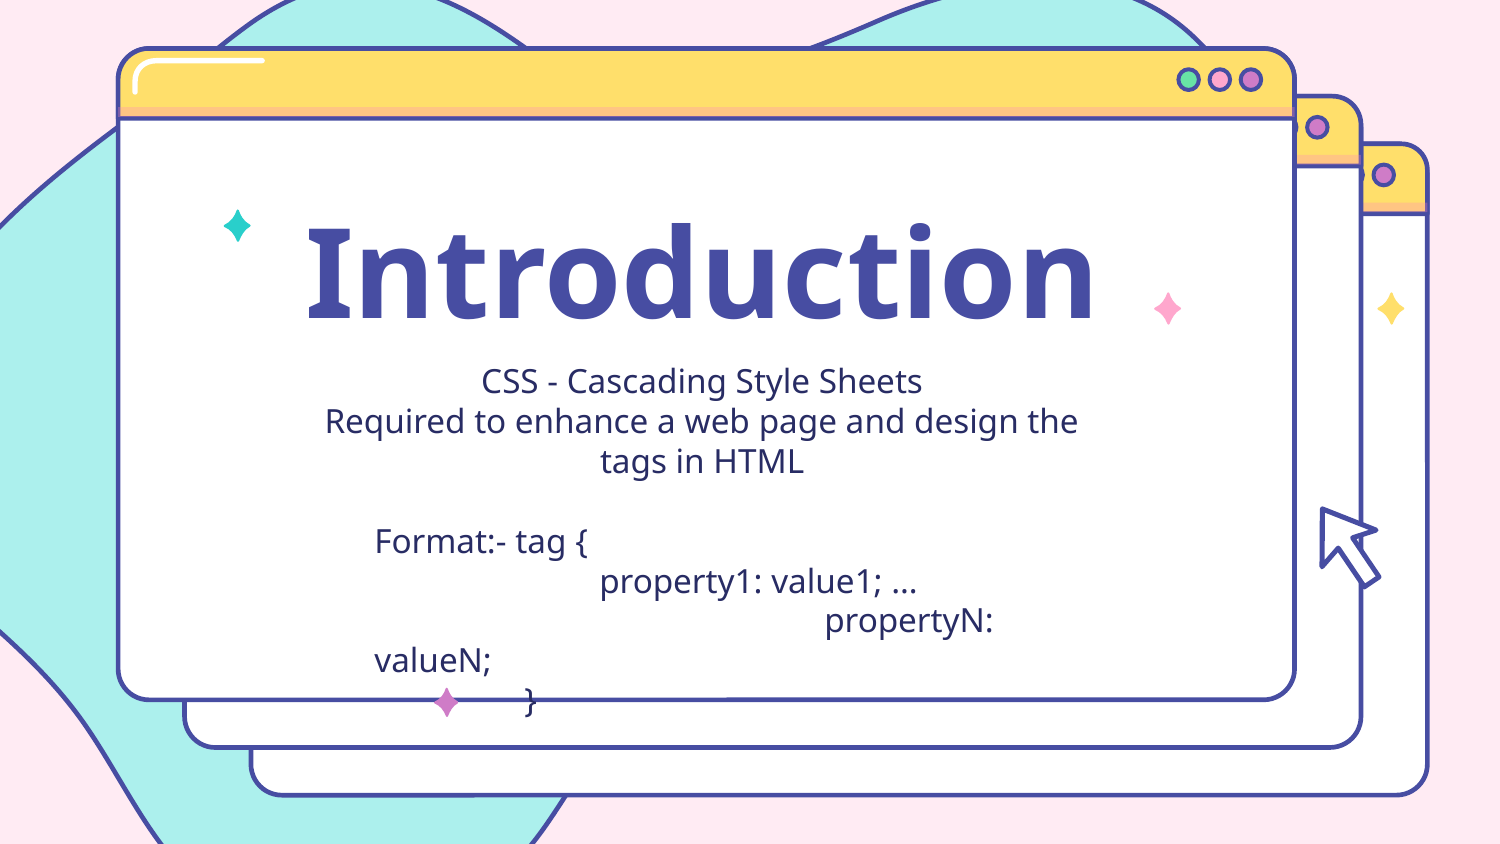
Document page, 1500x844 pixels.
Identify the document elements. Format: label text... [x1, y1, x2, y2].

subtitle CSS - Cascading Style Sheets Required to enhance a web page and design the tags in HTML Format:- tag { property1: value1; … propertyN: valueN; } [284, 345, 1121, 685]
text_box [223, 209, 251, 242]
text_box [1154, 292, 1182, 325]
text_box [1319, 506, 1383, 590]
title Introduction [284, 190, 1121, 345]
